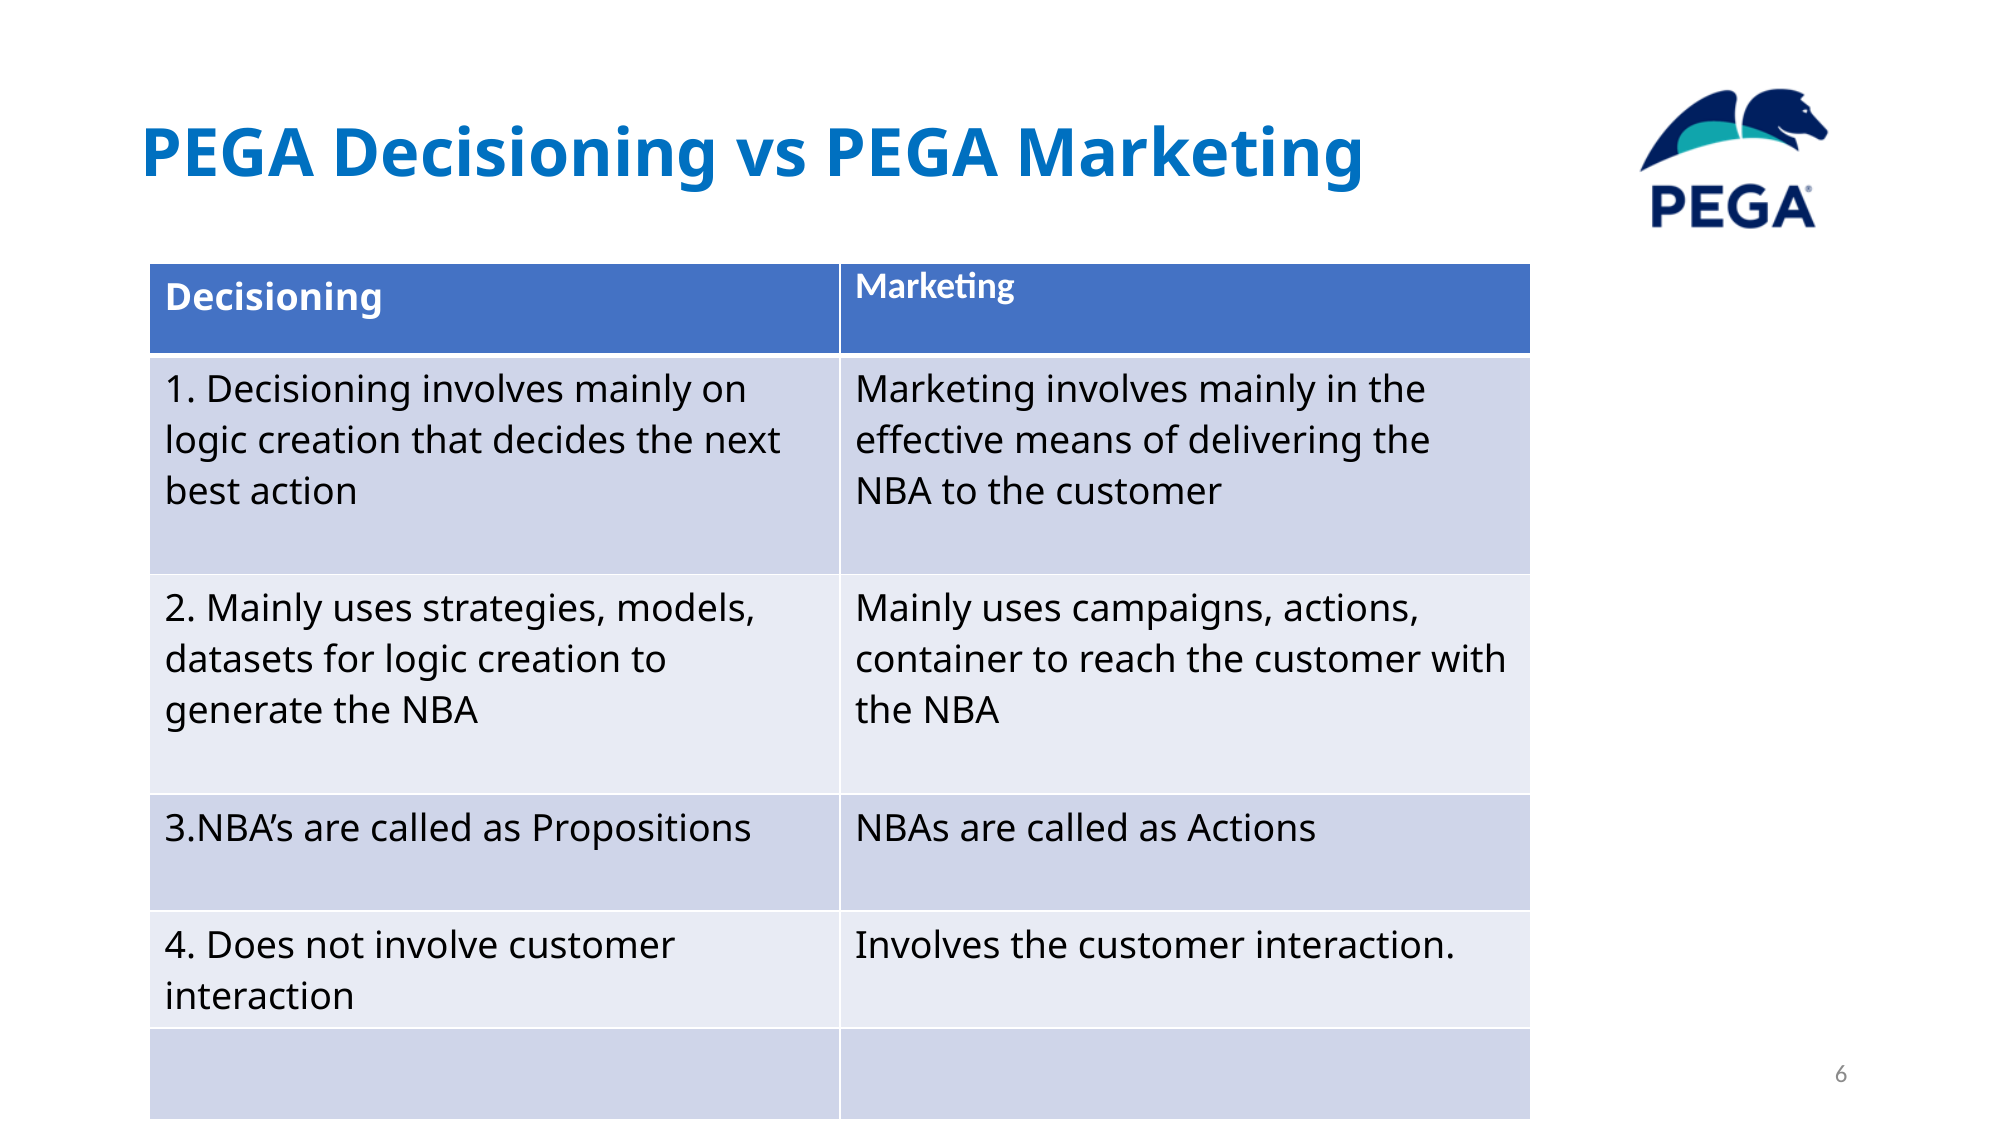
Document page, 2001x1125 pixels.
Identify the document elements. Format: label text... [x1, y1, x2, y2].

table_cell NBAs are called as Actions [841, 795, 1530, 910]
table_cell 2. Mainly uses strategies, models, datasets for logic creation to generate the NBA [150, 575, 839, 793]
table_header Marketing [841, 264, 1530, 353]
slide_number 6 [1531, 1042, 1863, 1103]
table_cell Marketing involves mainly in the effective means of delivering the NBA to the customer [841, 358, 1530, 574]
table_cell 1. Decisioning involves mainly on logic creation that decides the next best action [150, 358, 839, 574]
table_cell [841, 1029, 1530, 1119]
table_cell [150, 1029, 839, 1119]
title PEGA Decisioning vs PEGA Marketing [125, 45, 1851, 264]
table_cell Involves the customer interaction. [841, 912, 1530, 1027]
table_cell 4. Does not involve customer interaction [150, 912, 839, 1027]
table_header Decisioning [150, 264, 839, 353]
picture [1612, 46, 1851, 264]
table_cell Mainly uses campaigns, actions, container to reach the customer with the NBA [841, 575, 1530, 793]
table_cell 3.NBA’s are called as Propositions [150, 795, 839, 910]
